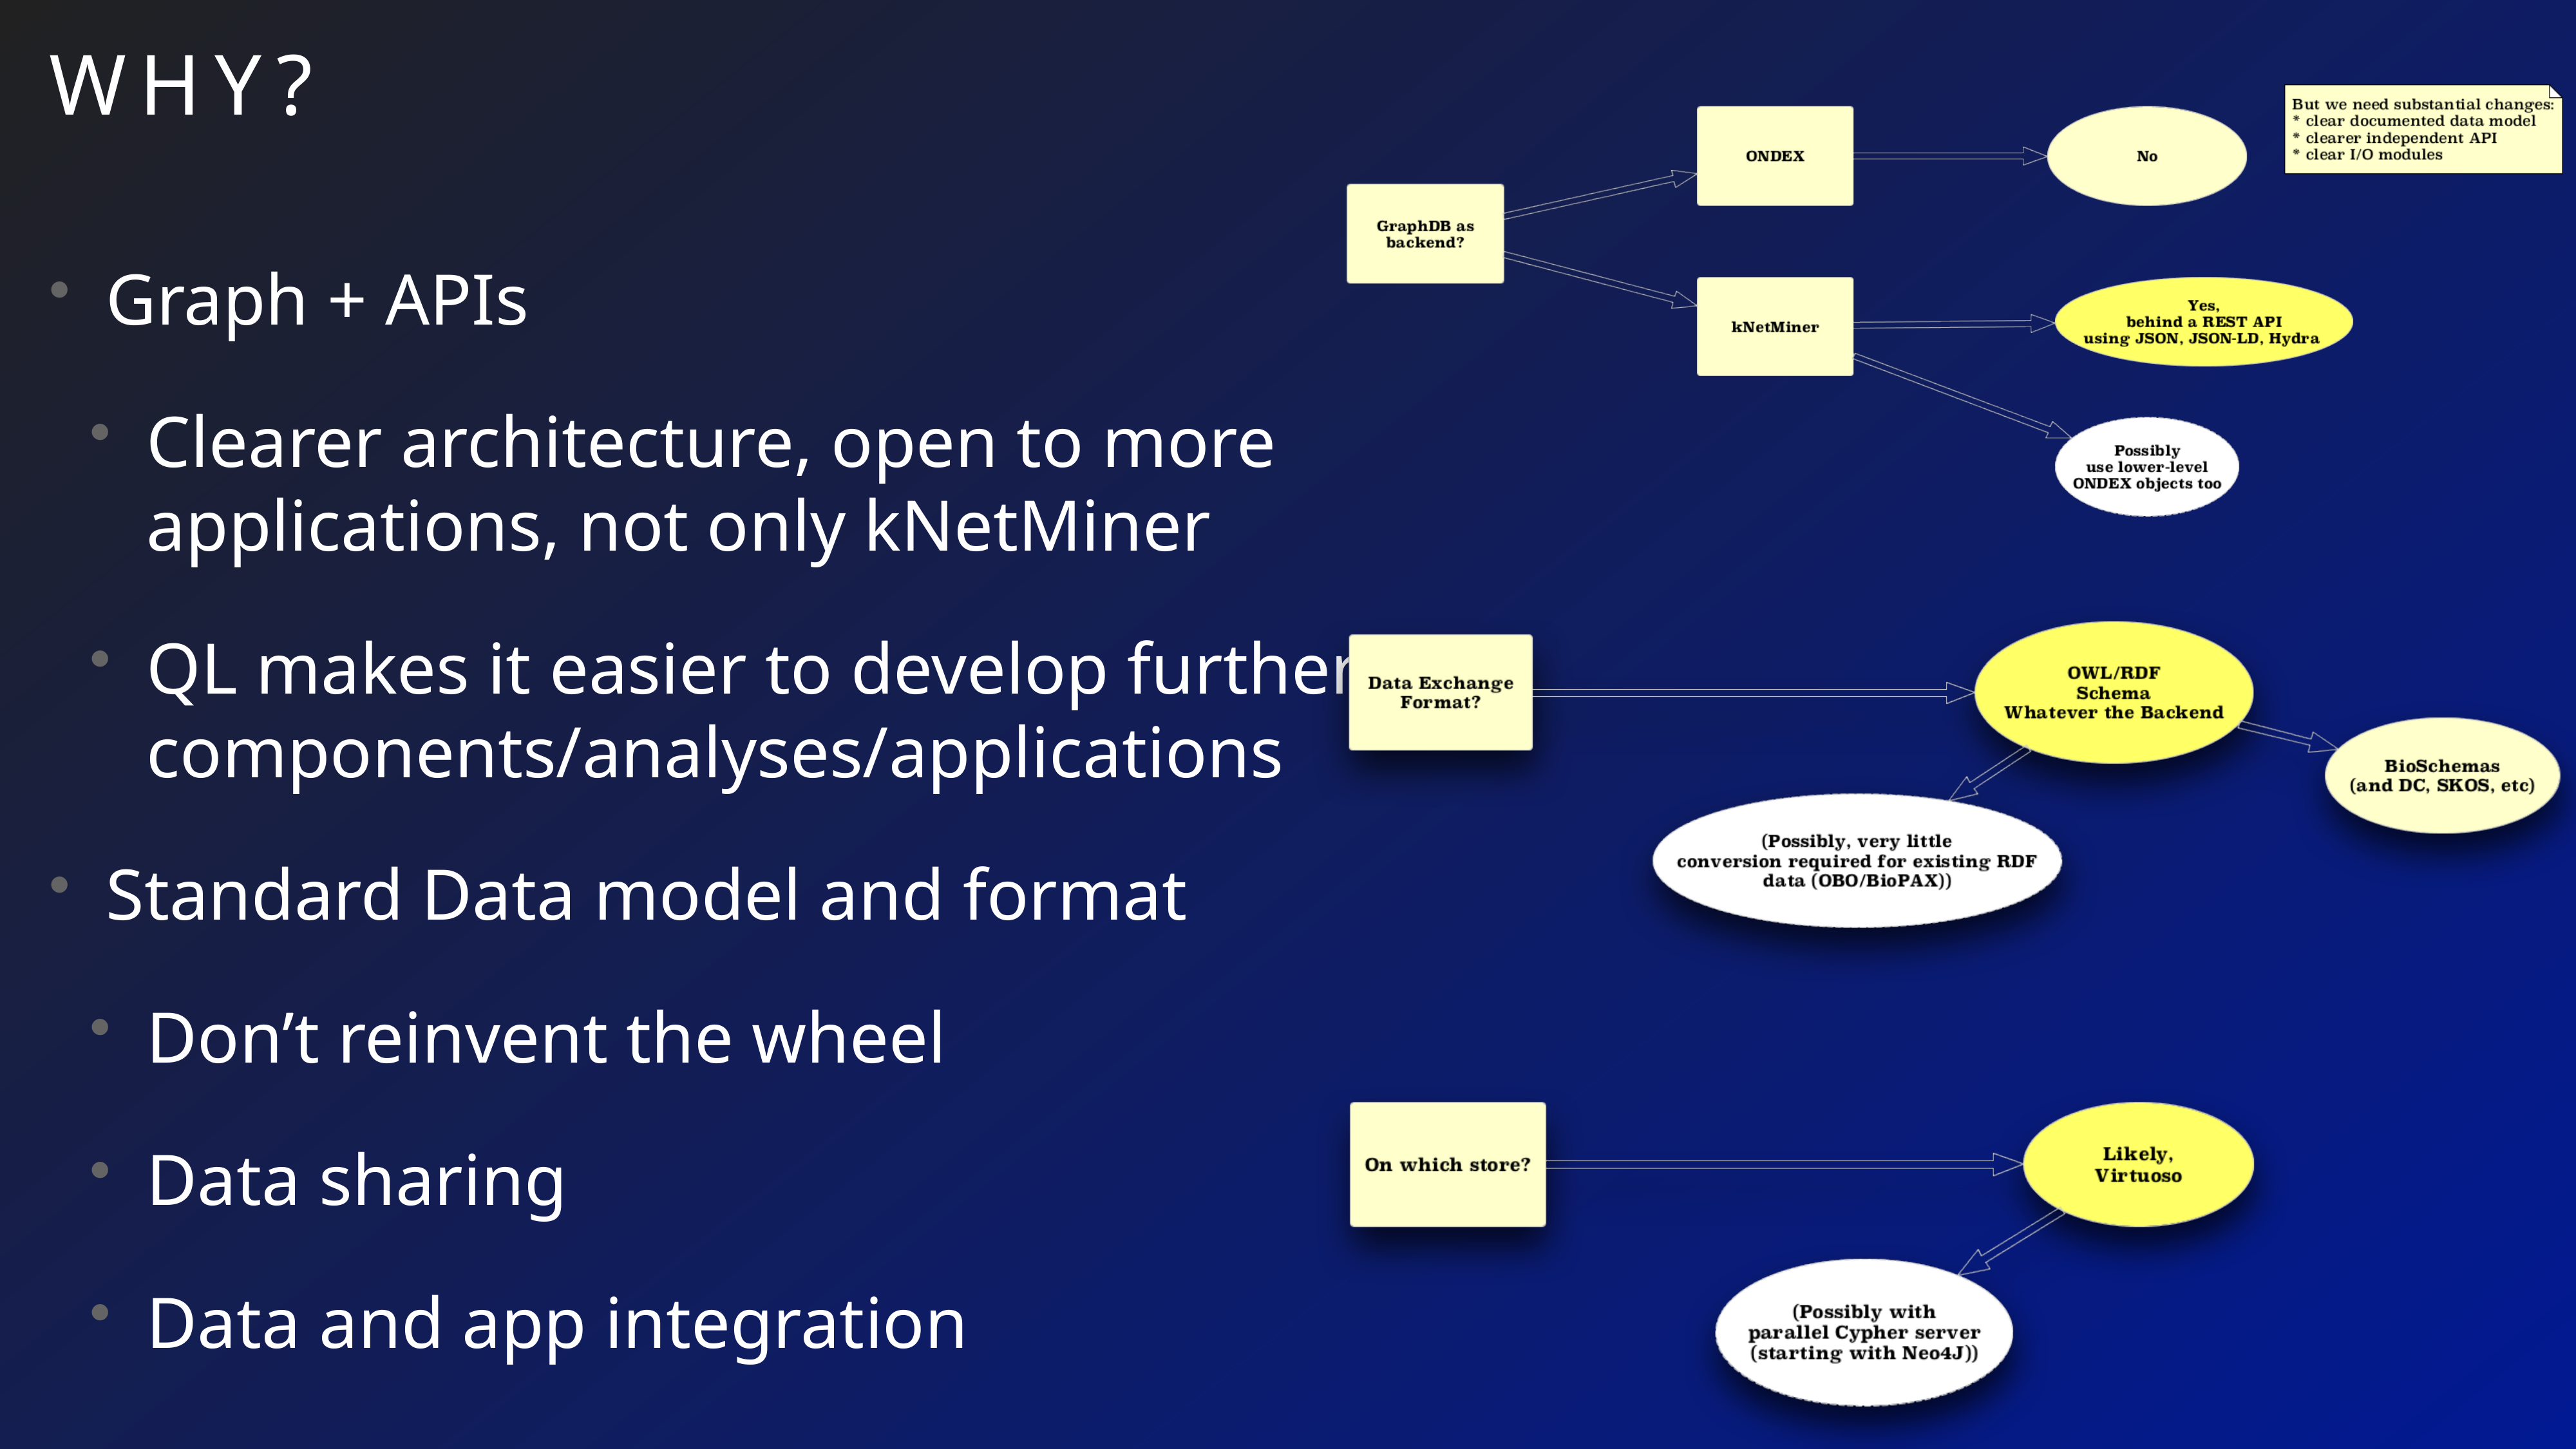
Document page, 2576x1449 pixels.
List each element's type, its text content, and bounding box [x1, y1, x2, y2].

title Why? [41, 24, 1094, 193]
list Graph + APIs Clearer architecture, open to more applications, not only kNetMiner QL makes it easier to develop further components/analyses/applications Standard Data model and format Don’t reinvent the wheel Data sharing Data and app integration [41, 193, 1334, 1424]
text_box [1334, 71, 2576, 1424]
